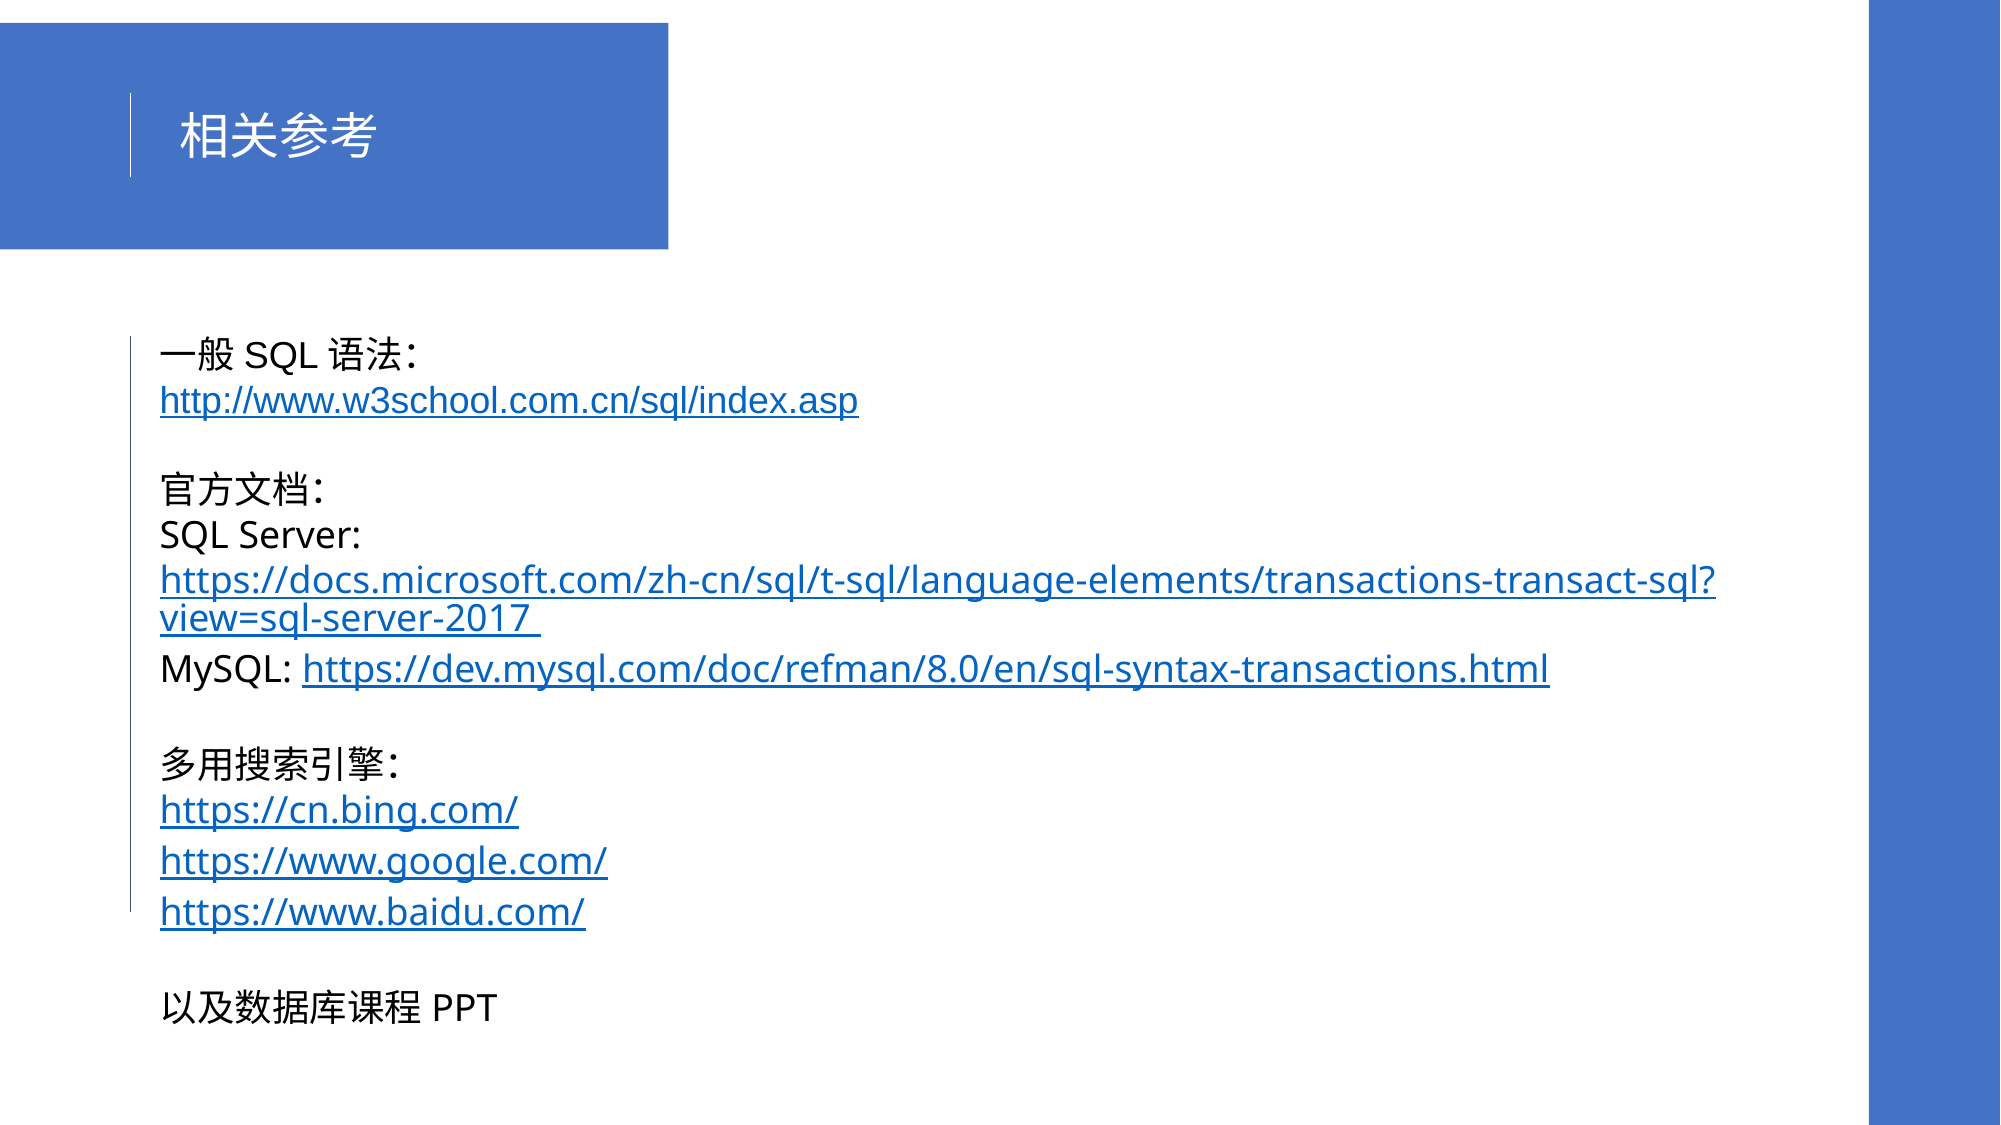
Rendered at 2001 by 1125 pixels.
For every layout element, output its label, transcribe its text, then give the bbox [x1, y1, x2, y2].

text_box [130, 93, 392, 178]
text_box 一般SQL语法： http://www.w3school.com.cn/sql/index.asp 官方文档： SQL Server: https://docs.microsoft.com/zh-cn/sql/t-sql/language-elements/transactions-transact-sql?view=sql-server-2017 MySQL: https://dev.mysql.com/doc/refman/8.0/en/sql-syntax-transactions.html 多用搜索引擎： https://cn.bing.com/ https://www.google.com/ https://www.baidu.com/ 以及数据库课程PPT [144, 323, 1738, 1044]
text_box [1868, 0, 2000, 1125]
text_box [0, 22, 669, 250]
